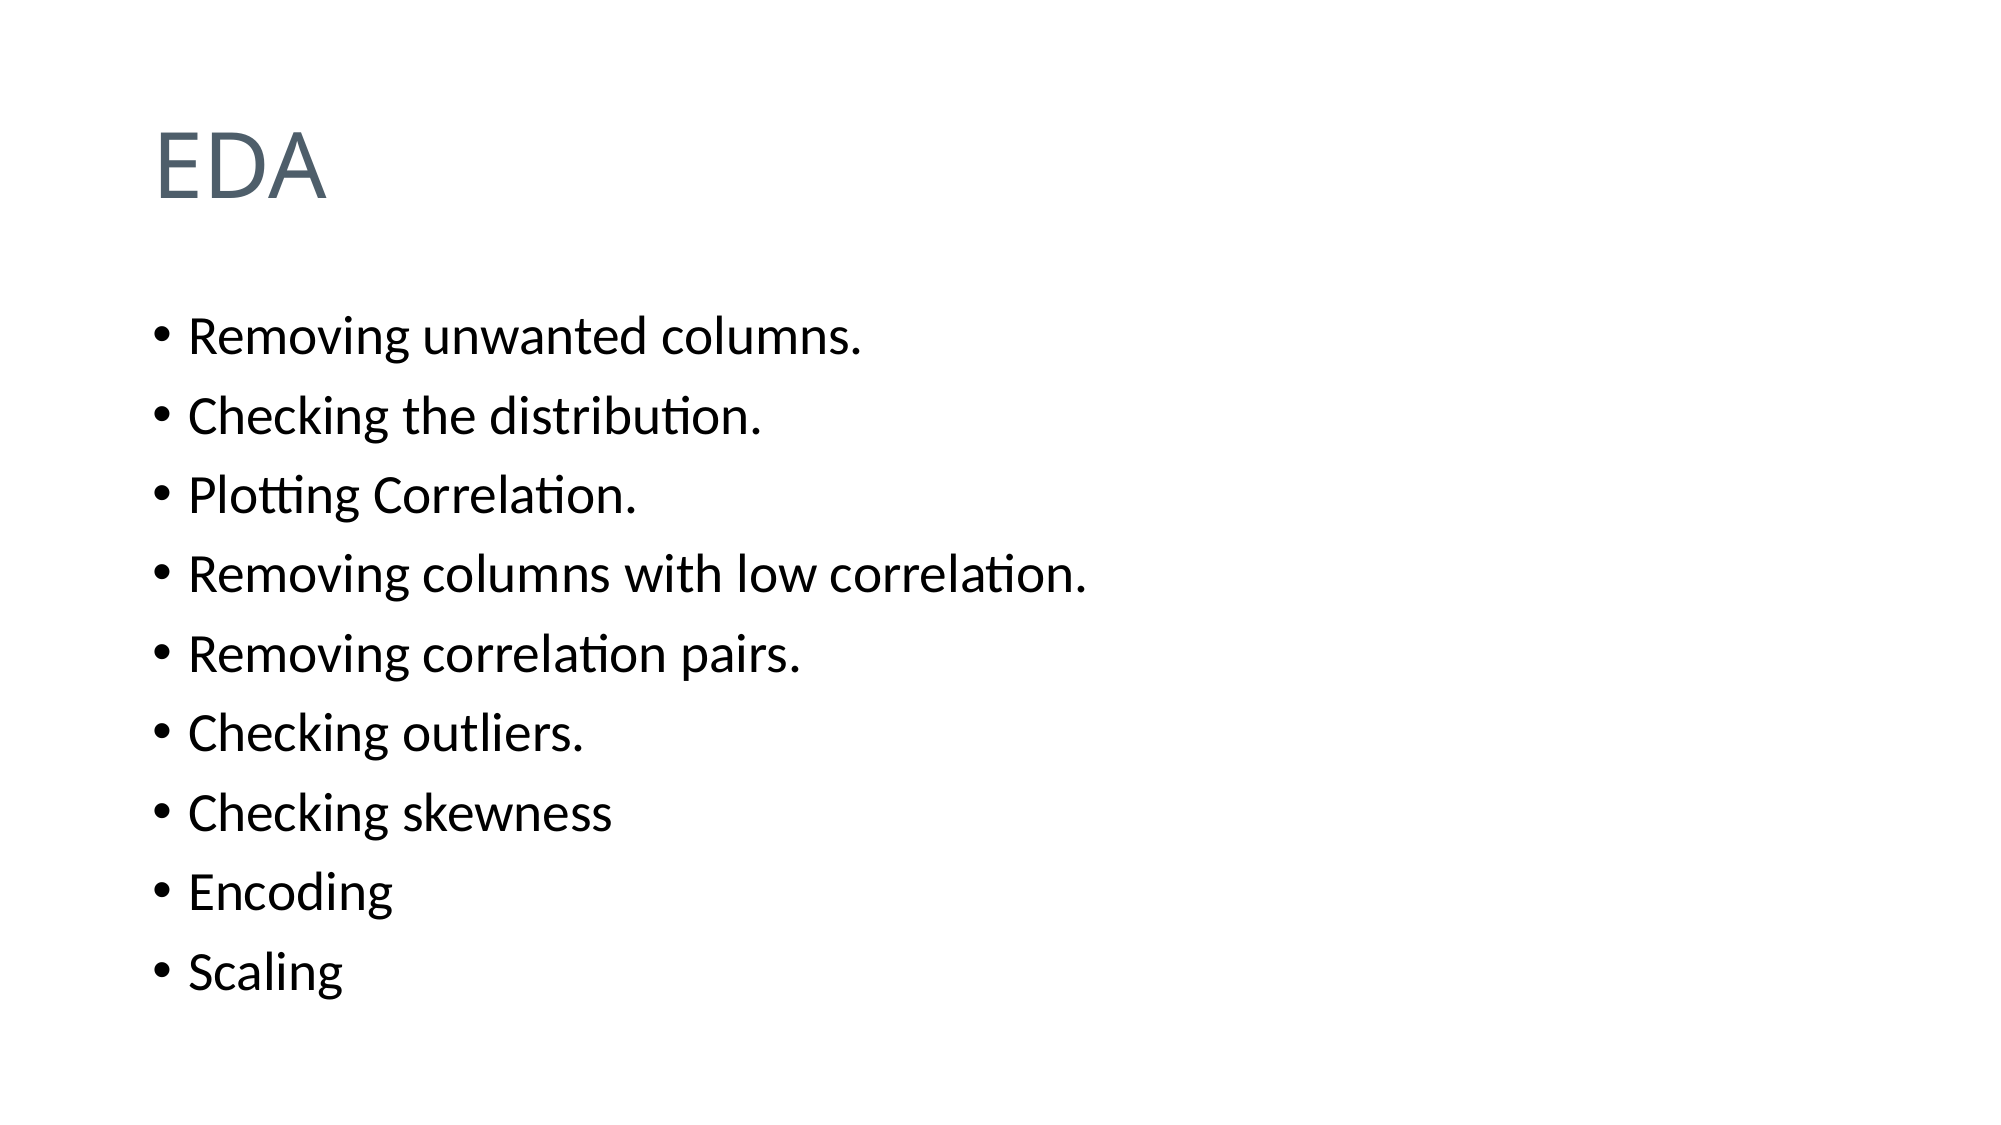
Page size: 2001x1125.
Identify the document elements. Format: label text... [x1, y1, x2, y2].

title EDA [137, 59, 1863, 278]
list Removing unwanted columns. Checking the distribution. Plotting Correlation. Removing columns with low correlation. Removing correlation pairs. Checking outliers. Checking skewness Encoding Scaling [137, 299, 1863, 1014]
